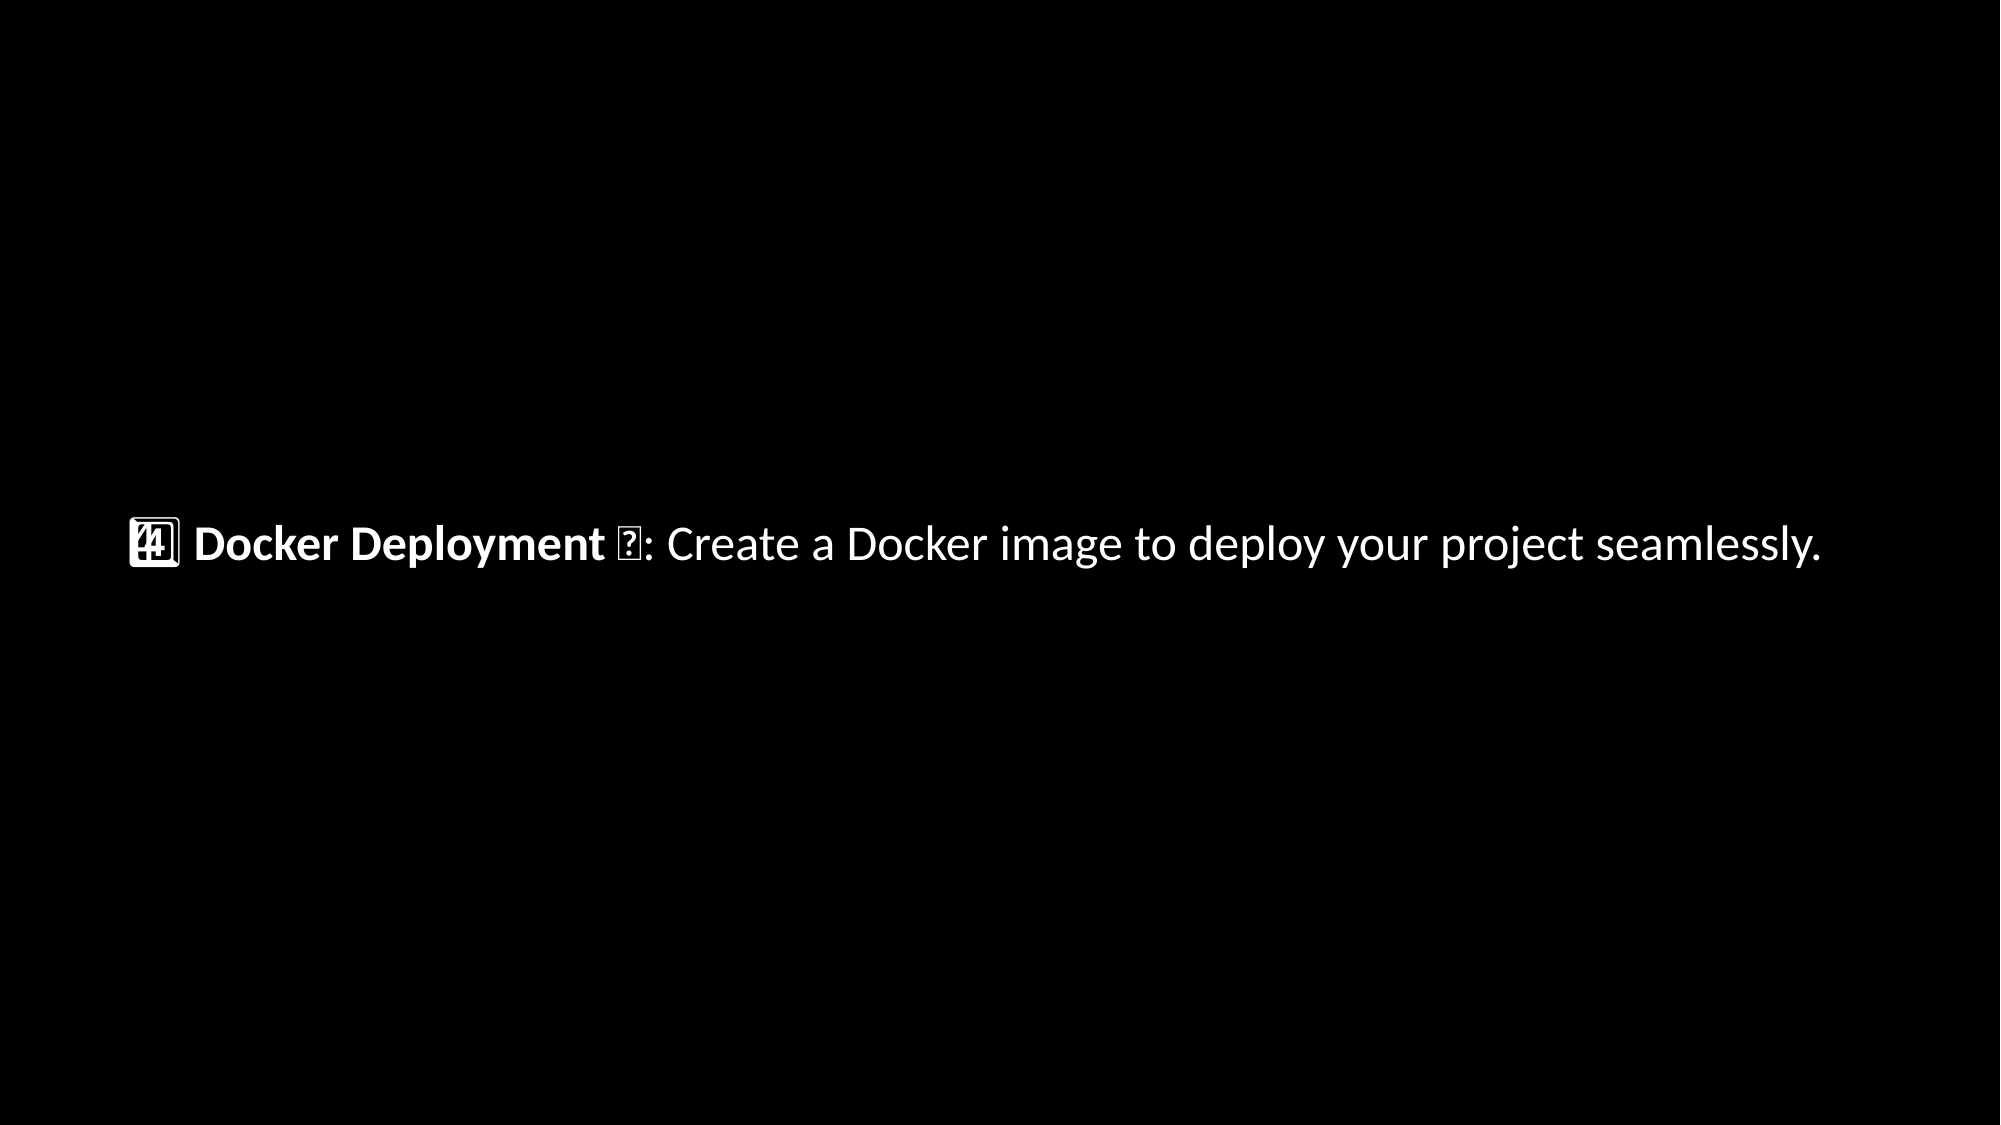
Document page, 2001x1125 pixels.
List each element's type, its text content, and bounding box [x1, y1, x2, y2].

text_box 4️⃣ Docker Deployment 🐳: Create a Docker image to deploy your project seamlessly. [112, 443, 1936, 579]
